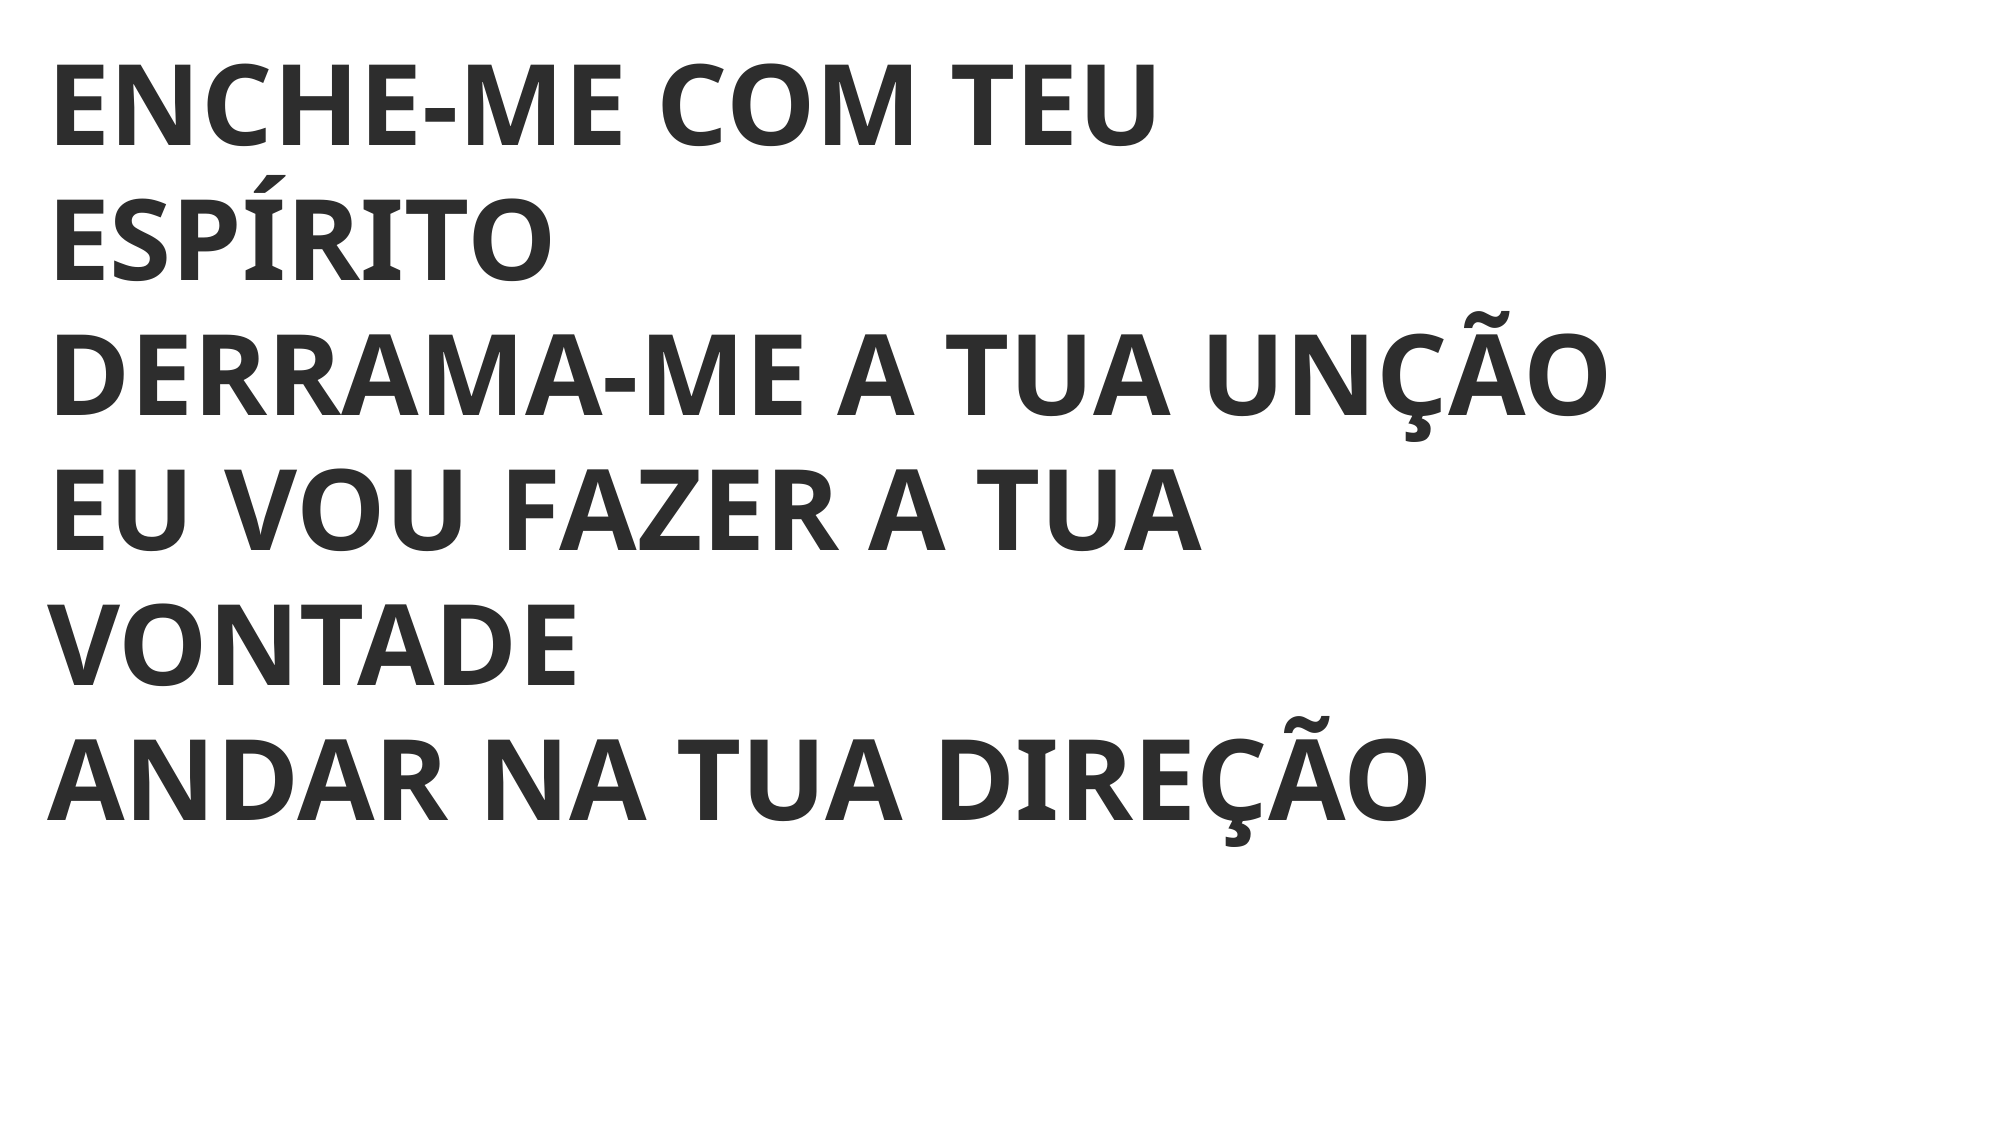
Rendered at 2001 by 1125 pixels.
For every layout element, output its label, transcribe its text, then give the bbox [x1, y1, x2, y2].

text_box ENCHE-ME COM TEU ESPÍRITO DERRAMA-ME A TUA UNÇÃO EU VOU FAZER A TUA VONTADE ANDAR NA TUA DIREÇÃO [32, 25, 1708, 851]
